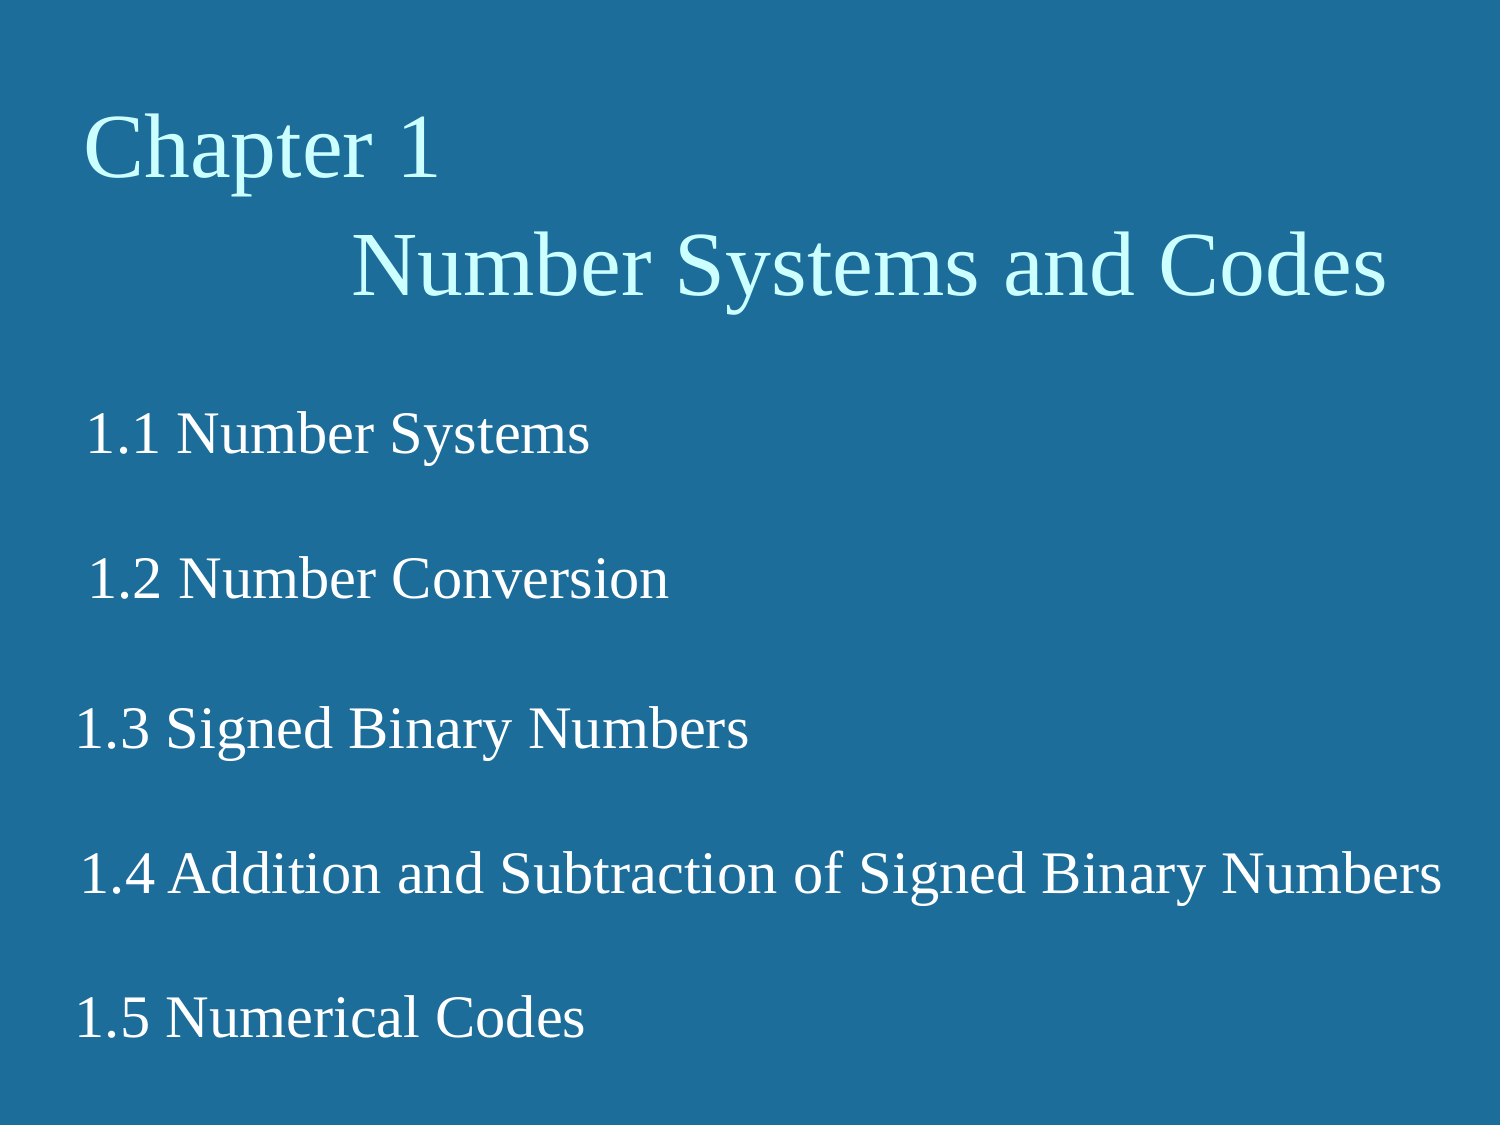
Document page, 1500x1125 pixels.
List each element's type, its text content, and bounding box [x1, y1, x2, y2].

text_box 1.3 Signed Binary Numbers [59, 680, 1500, 768]
text_box Chapter 1 [45, 78, 1471, 204]
text_box Number Systems and Codes [336, 196, 1434, 322]
text_box 1.1 Number Systems [71, 385, 607, 473]
text_box 1.4 Addition and Subtraction of Signed Binary Numbers [64, 826, 1500, 914]
text_box 1.2 Number Conversion [72, 530, 686, 618]
text_box 1.5 Numerical Codes [60, 969, 1465, 1057]
